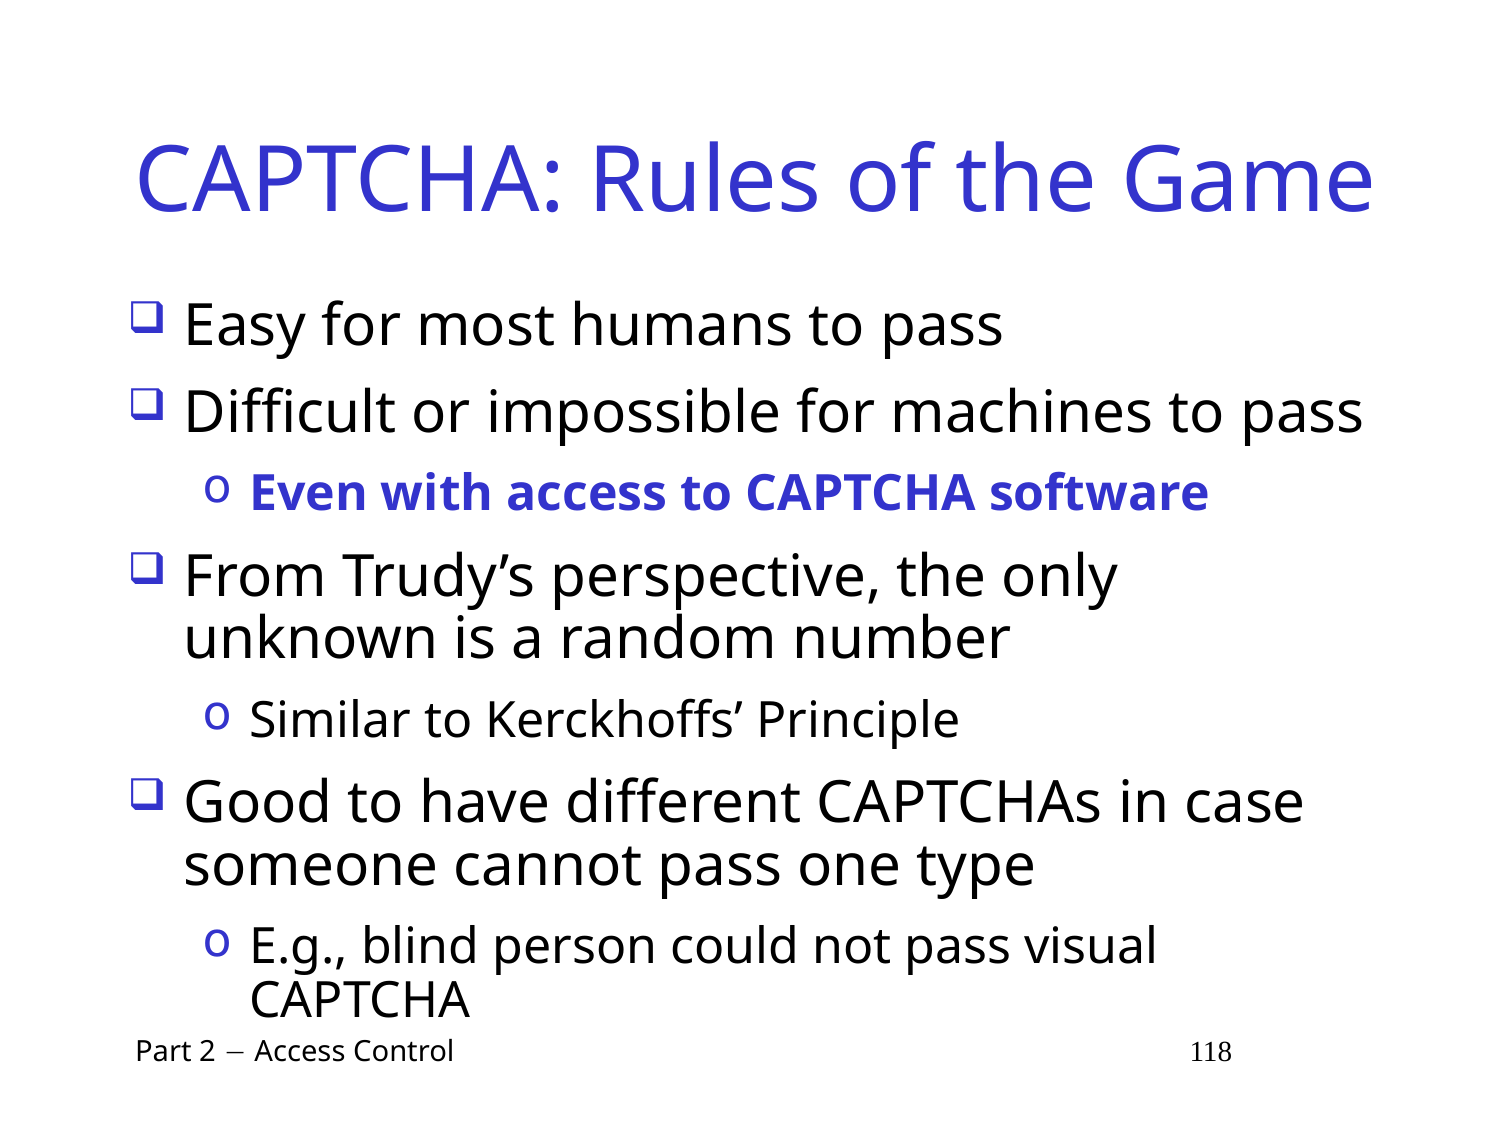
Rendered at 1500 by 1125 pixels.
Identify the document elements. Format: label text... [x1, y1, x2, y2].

title CAPTCHA: Rules of the Game [99, 74, 1413, 276]
list Easy for most humans to pass Difficult or impossible for machines to pass Even with access to CAPTCHA software From Trudy’s perspective, the only unknown is a random number Similar to Kerckhoffs’ Principle Good to have different CAPTCHAs in case someone cannot pass one type E.g., blind person could not pass visual CAPTCHA [112, 287, 1401, 1013]
footer Part 2  Access Control 118 [112, 1024, 1401, 1101]
